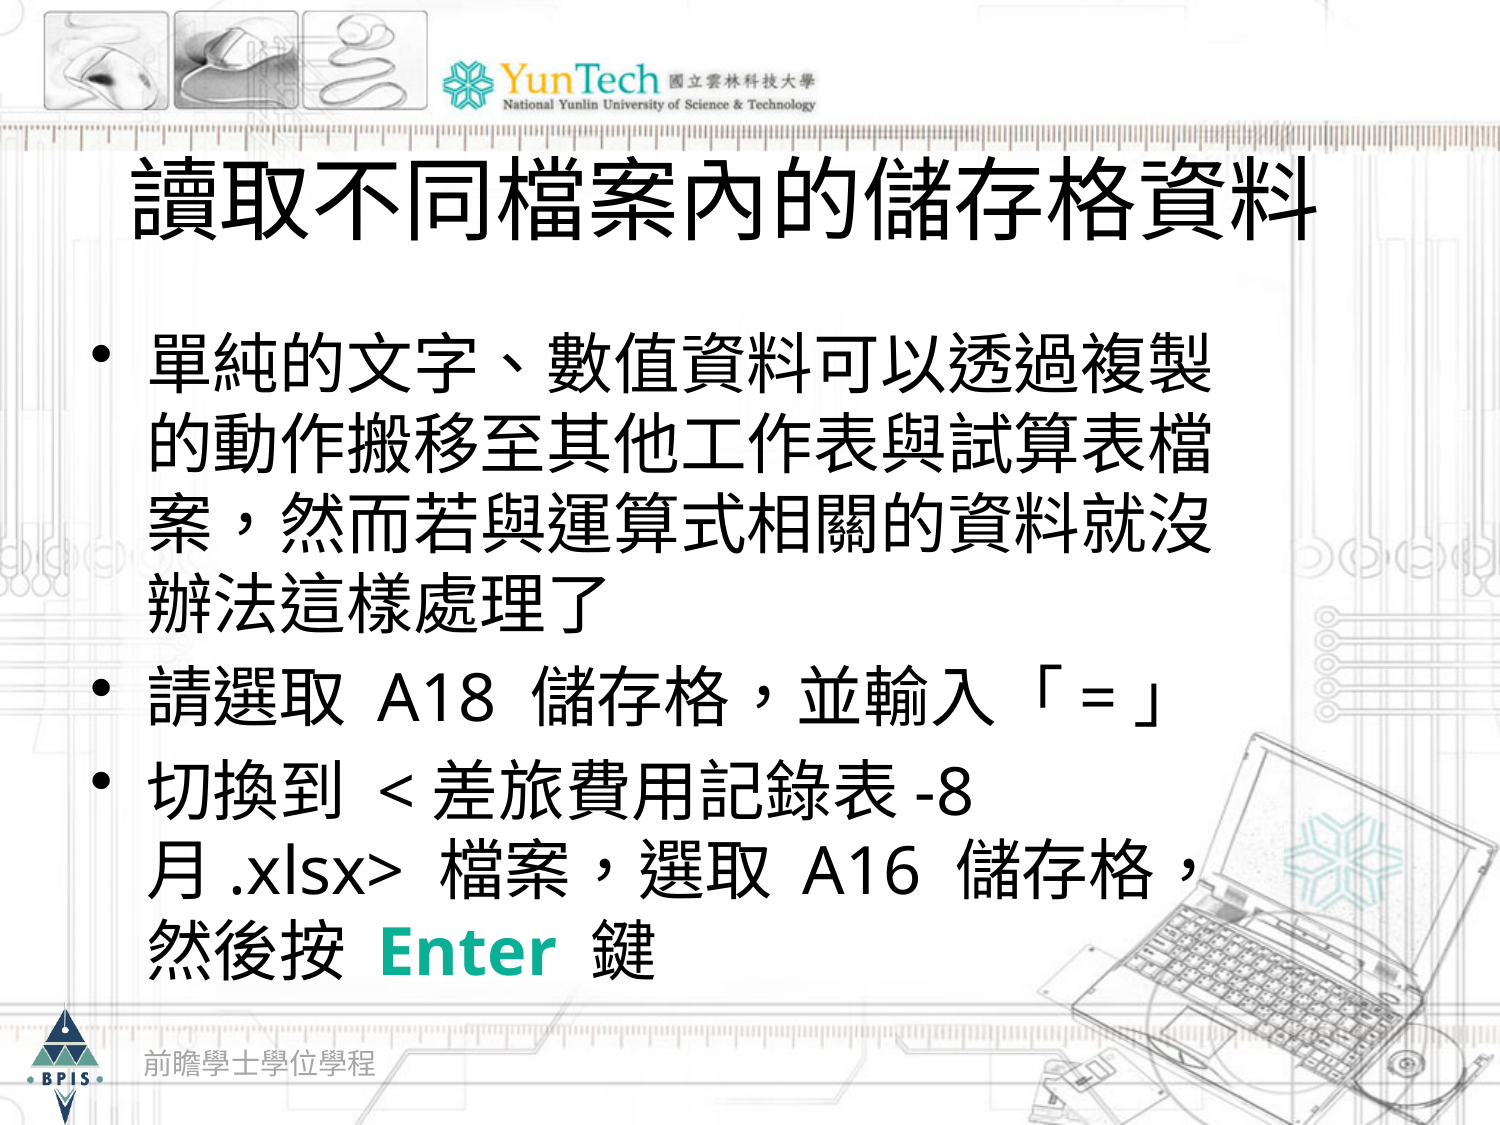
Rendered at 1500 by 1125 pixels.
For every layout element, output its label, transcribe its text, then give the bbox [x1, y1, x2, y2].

title 讀取不同檔案內的儲存格資料 [49, 103, 1400, 291]
list 單純的文字、數值資料可以透過複製的動作搬移至其他工作表與試算表檔案，然而若與運算式相關的資料就沒辦法這樣處理了 請選取 A18 儲存格，並輸入「=」 切換到 <差旅費用記錄表-8月.xlsx> 檔案，選取 A16 儲存格，然後按 Enter 鍵 [75, 314, 1247, 941]
picture [0, 0, 1500, 1125]
